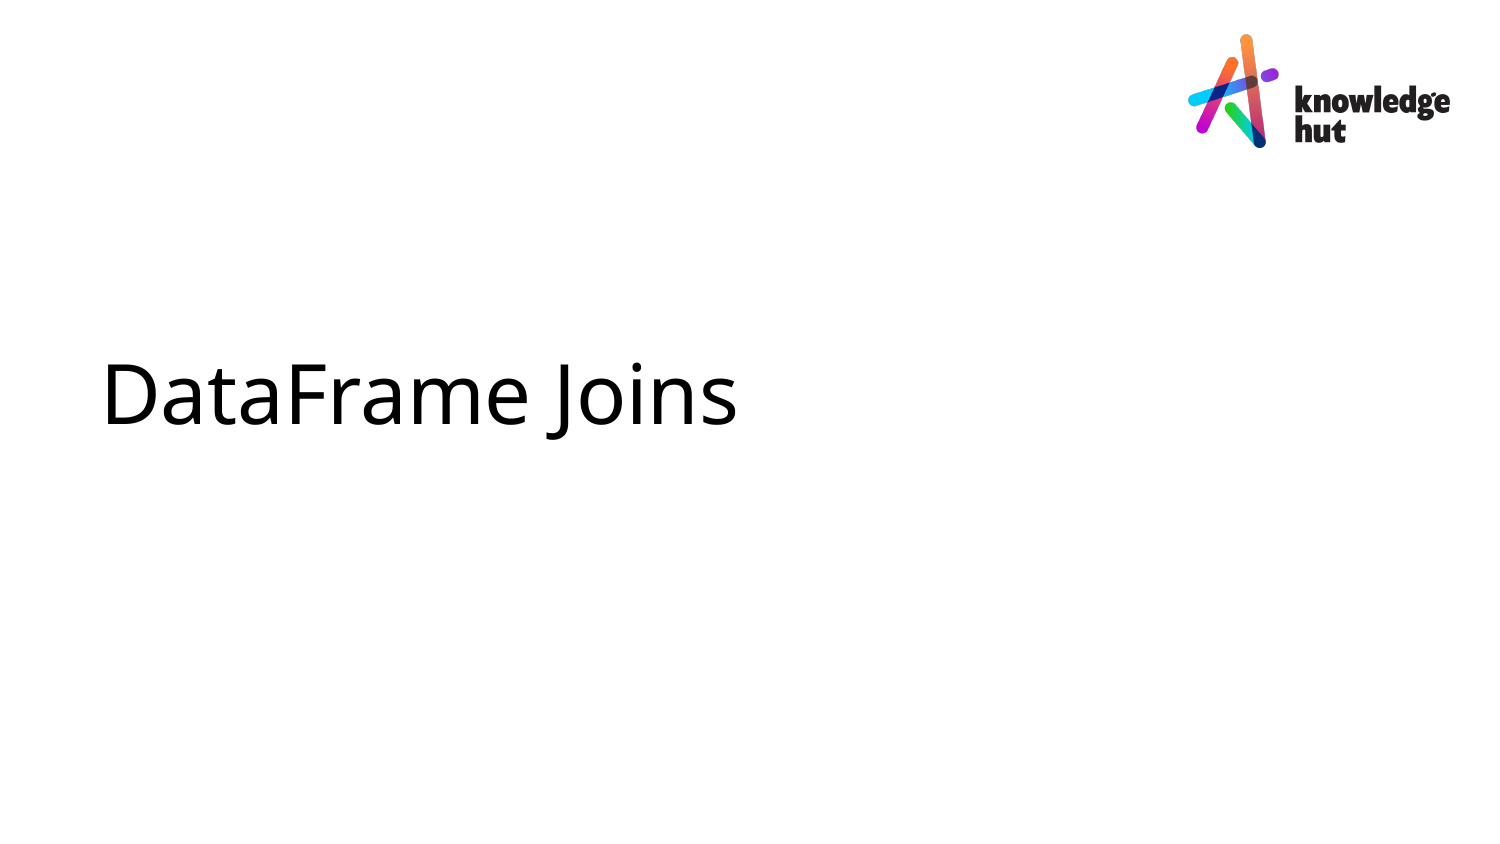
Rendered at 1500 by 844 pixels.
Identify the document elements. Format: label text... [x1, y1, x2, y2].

picture [1184, 30, 1454, 152]
text_box DataFrame Joins [94, 338, 1076, 582]
